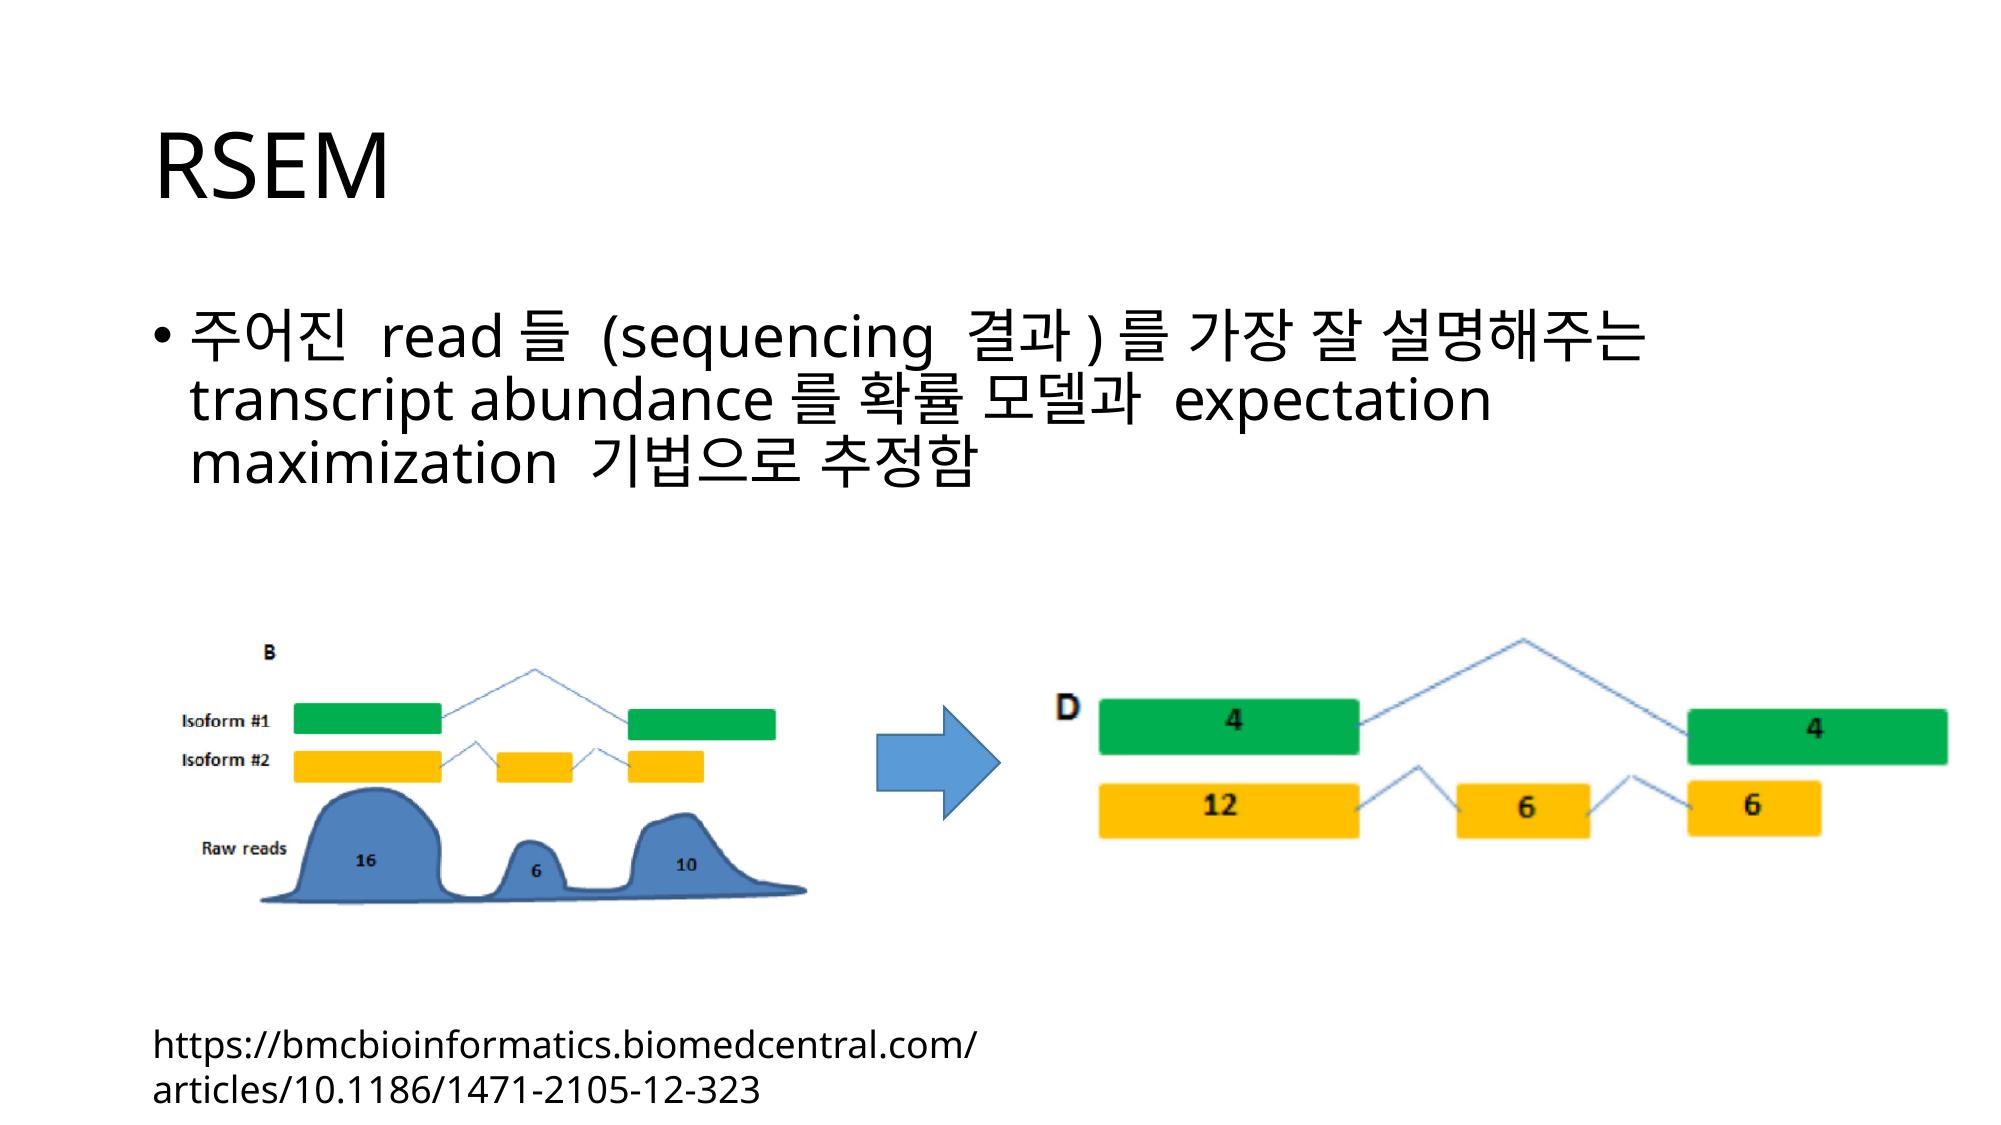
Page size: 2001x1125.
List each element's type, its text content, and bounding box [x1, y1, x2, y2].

picture [179, 604, 828, 921]
picture [1043, 604, 1975, 873]
text_box [876, 704, 1002, 822]
list 주어진 read들 (sequencing 결과)를 가장 잘 설명해주는 transcript abundance를 확률 모델과 expectation maximization 기법으로 추정함 [137, 299, 1863, 1014]
text_box https://bmcbioinformatics.biomedcentral.com/articles/10.1186/1471-2105-12-323 [137, 1013, 1138, 1118]
title RSEM [137, 59, 1863, 278]
